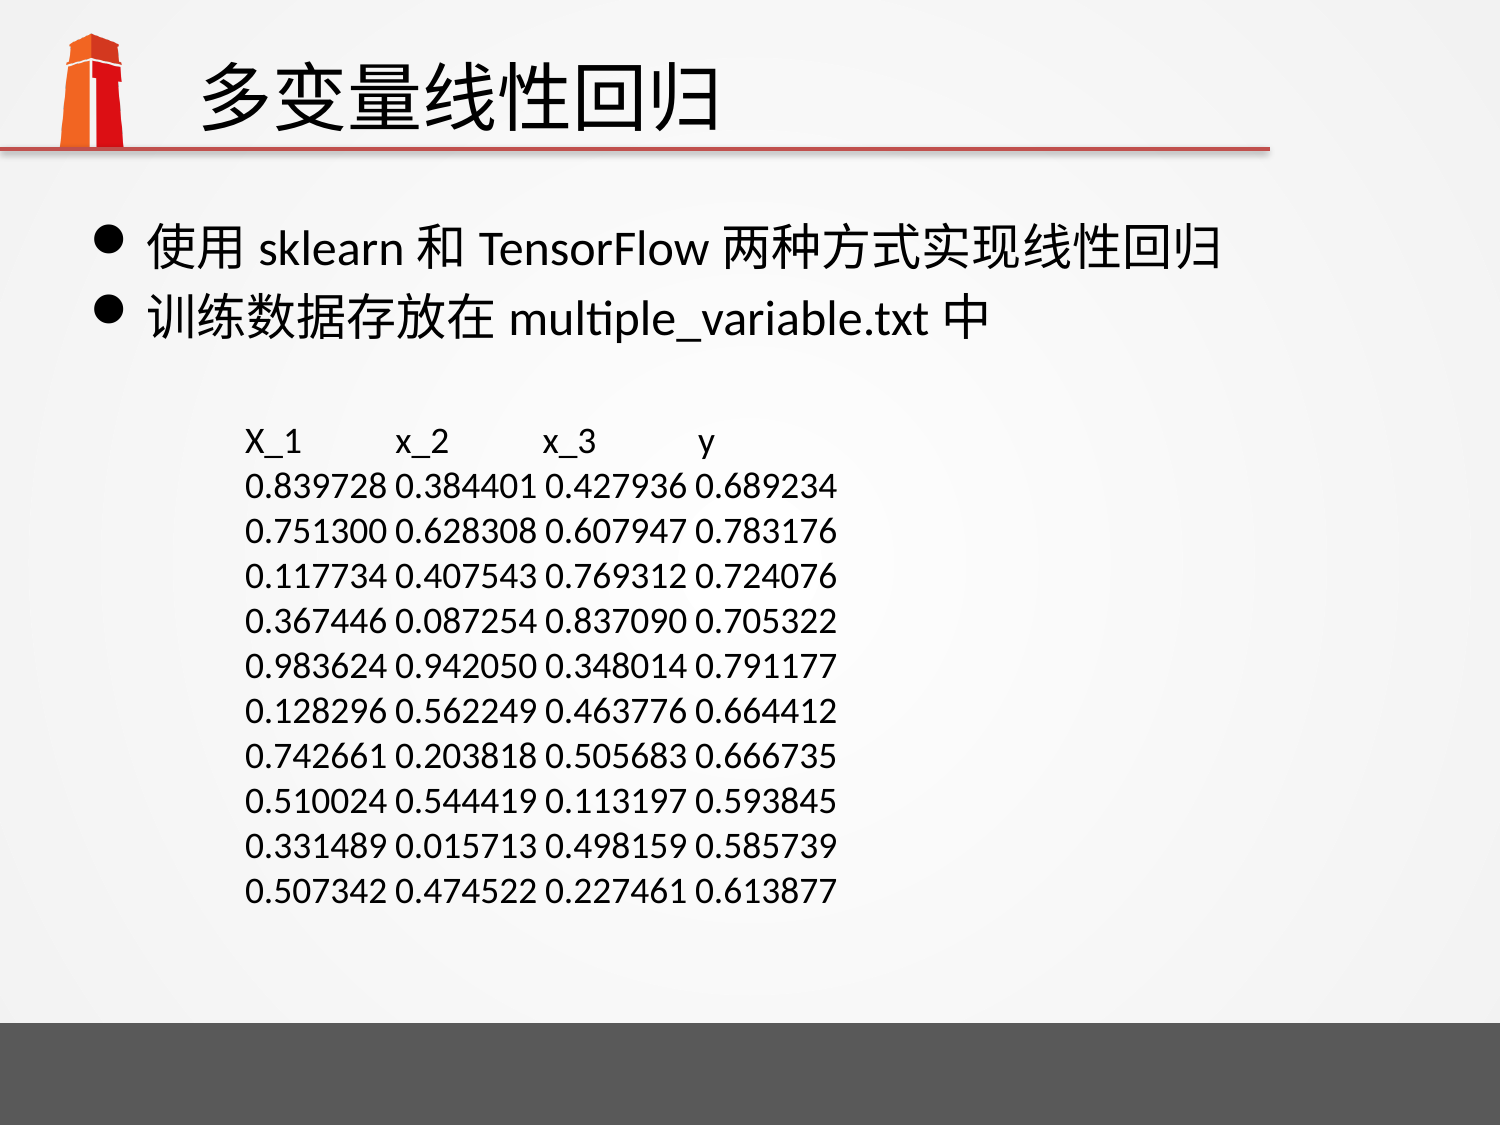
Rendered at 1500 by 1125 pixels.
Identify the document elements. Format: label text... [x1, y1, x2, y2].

picture [16, 11, 166, 147]
list 使用sklearn和TensorFlow两种方式实现线性回归 训练数据存放在multiple_variable.txt中 [75, 208, 1425, 1005]
text_box X_1 x_2 x_3 y 0.839728 0.384401 0.427936 0.689234 0.751300 0.628308 0.607947 0.783176 0.117734 0.407543 0.769312 0.724076 0.367446 0.087254 0.837090 0.705322 0.983624 0.942050 0.348014 0.791177 0.128296 0.562249 0.463776 0.664412 0.742661 0.203818 0.505683 0.666735 0.510024 0.544419 0.113197 0.593845 0.331489 0.015713 0.498159 0.585739 0.507342 0.474522 0.227461 0.613877 [230, 408, 981, 919]
title 多变量线性回归 [183, 42, 1270, 149]
